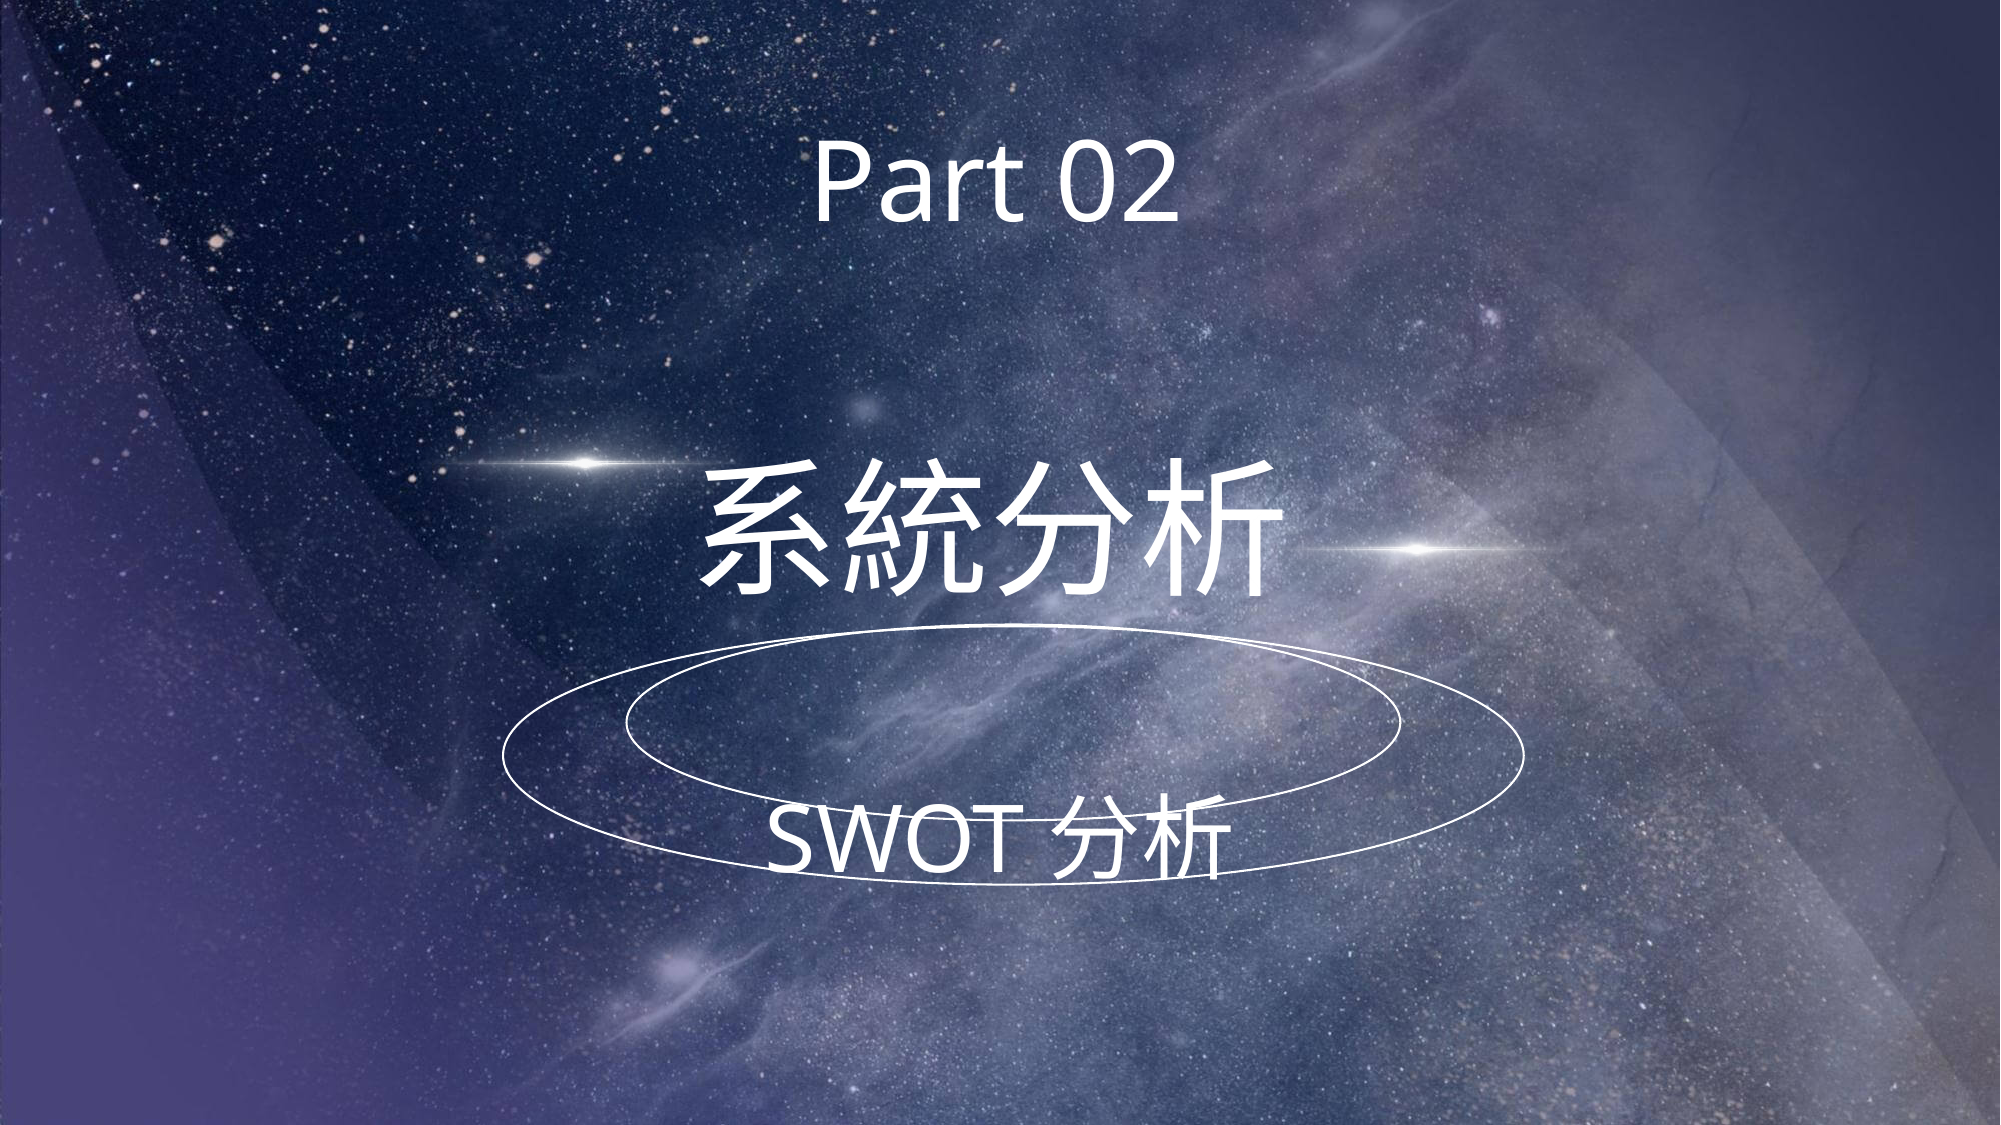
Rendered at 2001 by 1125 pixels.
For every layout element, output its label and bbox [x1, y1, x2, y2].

picture [0, 0, 2000, 1125]
text_box [502, 624, 1524, 885]
